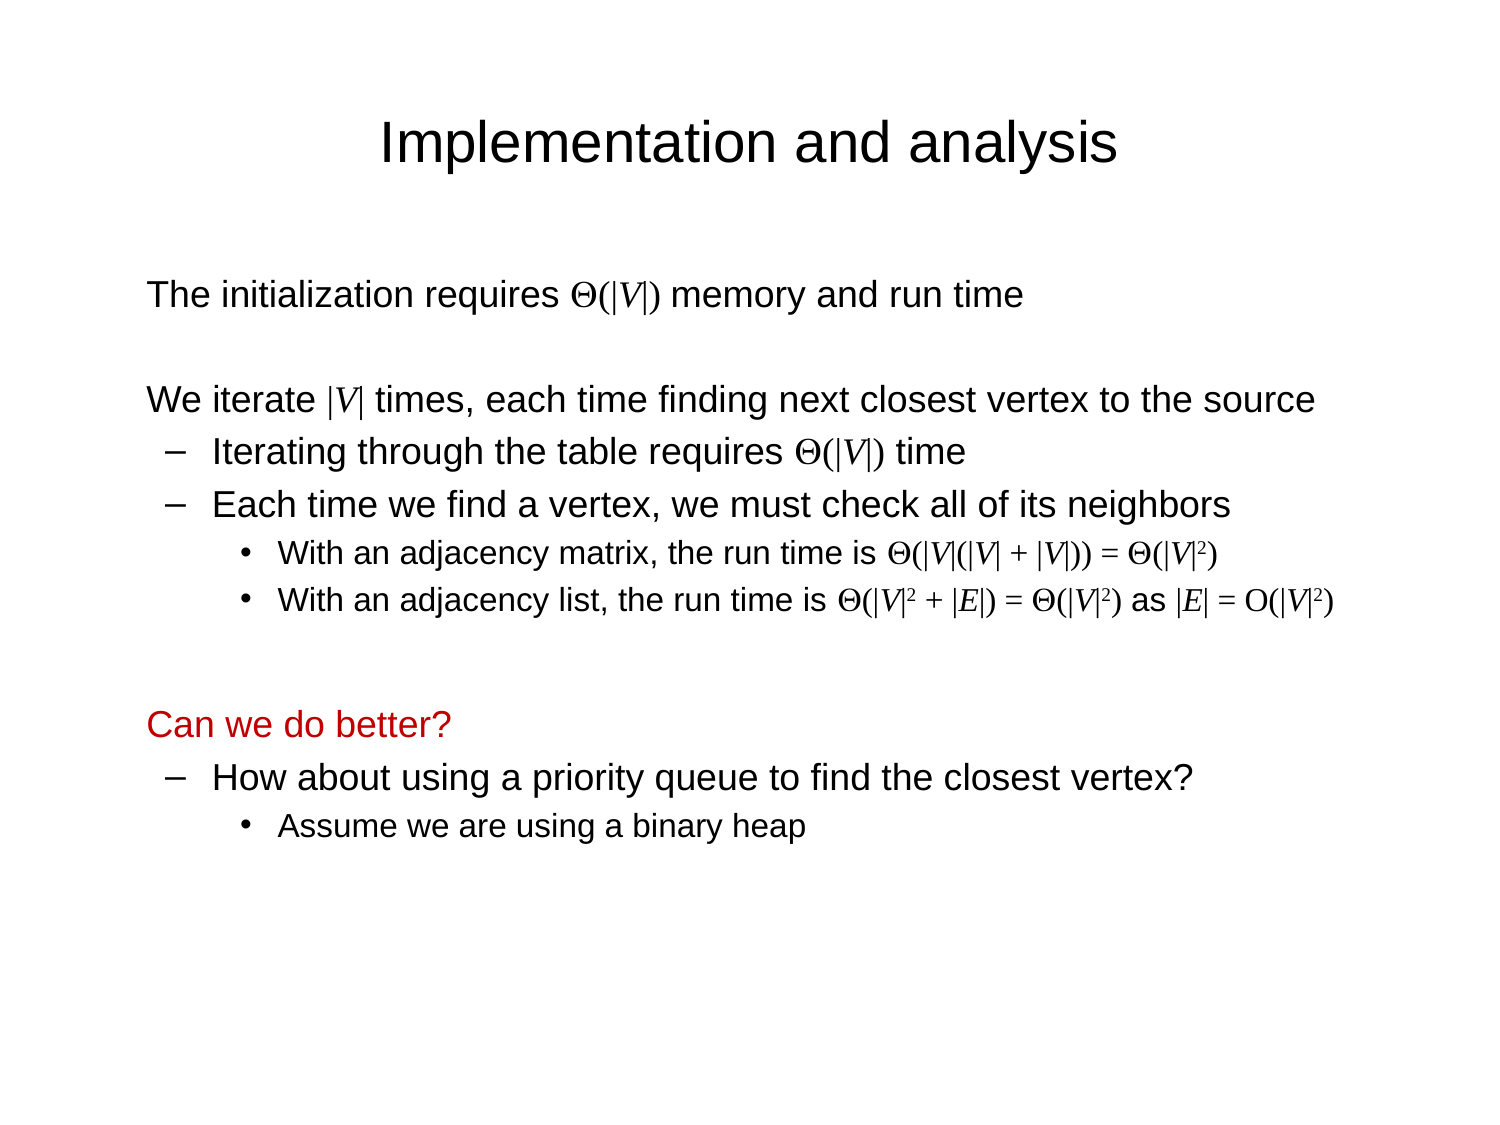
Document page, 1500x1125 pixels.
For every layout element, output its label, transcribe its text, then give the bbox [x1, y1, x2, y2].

list The initialization requires Q(|V|) memory and run time We iterate |V| times, each time finding next closest vertex to the source Iterating through the table requires Q(|V|) time Each time we find a vertex, we must check all of its neighbors With an adjacency matrix, the run time is Q(|V|(|V| + |V|)) = Q(|V|2) With an adjacency list, the run time is Q(|V|2 + |E|) = Q(|V|2) as |E| = O(|V|2) Can we do better? How about using a priority queue to find the closest vertex? Assume we are using a binary heap [74, 262, 1426, 1006]
title Implementation and analysis [74, 44, 1426, 233]
